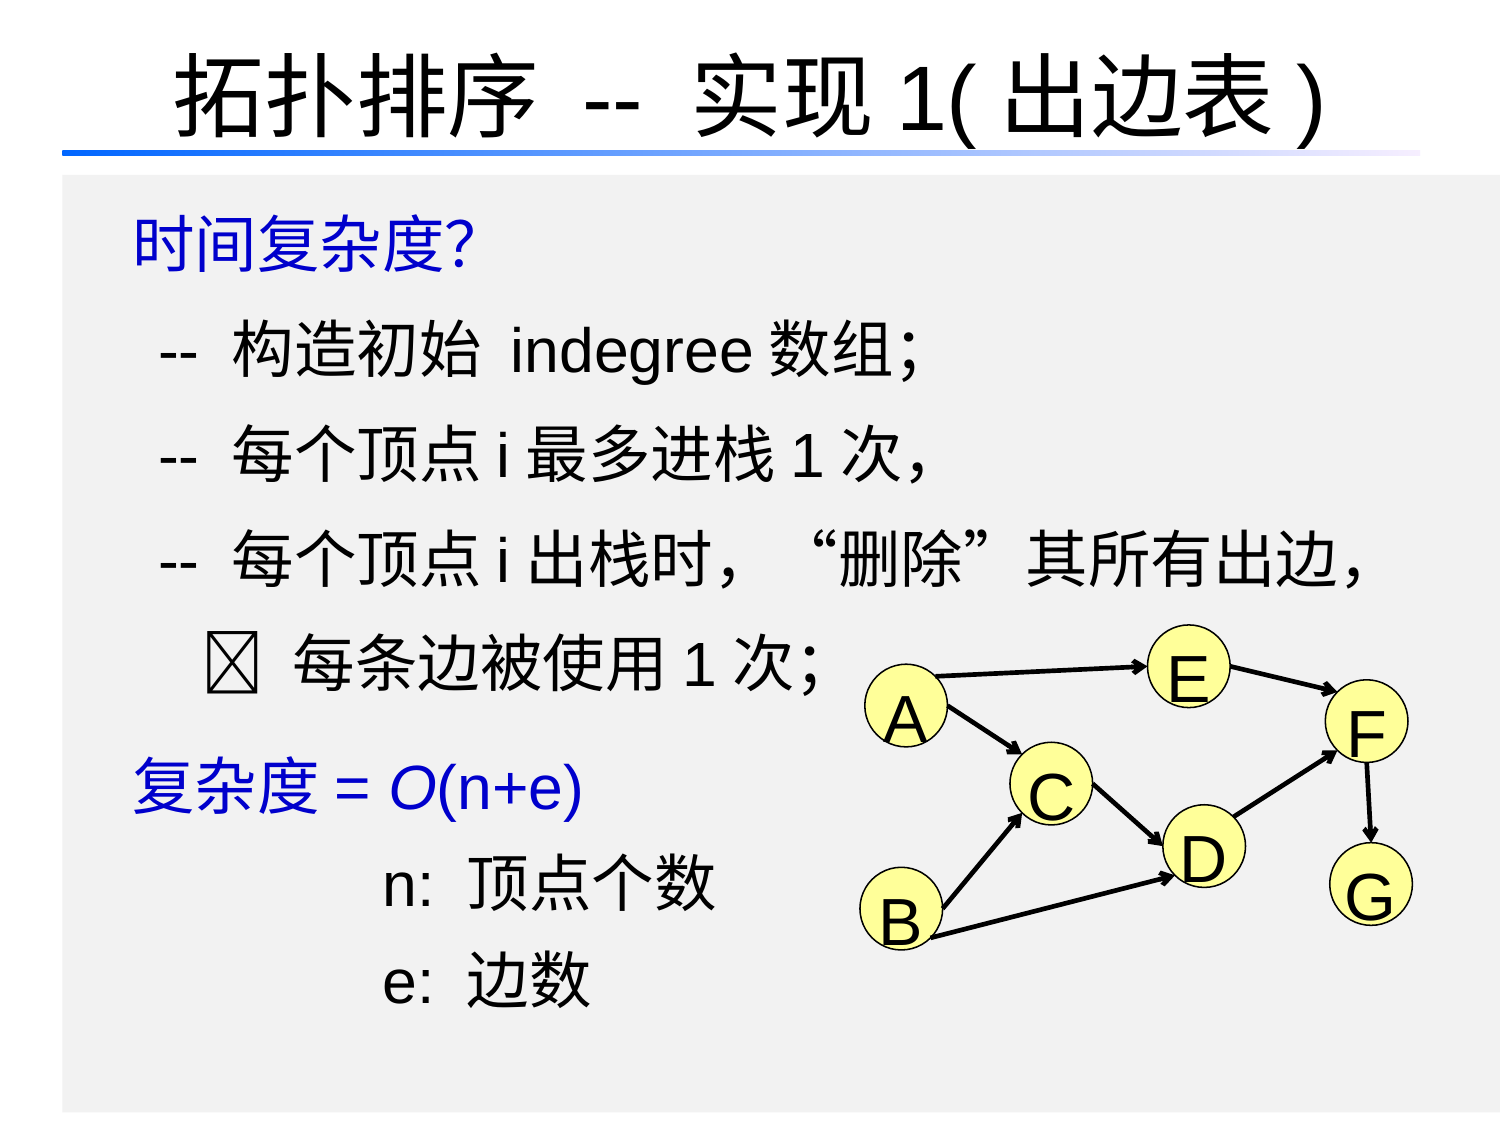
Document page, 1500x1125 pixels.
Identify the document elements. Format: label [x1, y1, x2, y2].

text_box [62, 149, 1421, 156]
text_box [62, 174, 1500, 1113]
title [74, 0, 1426, 174]
